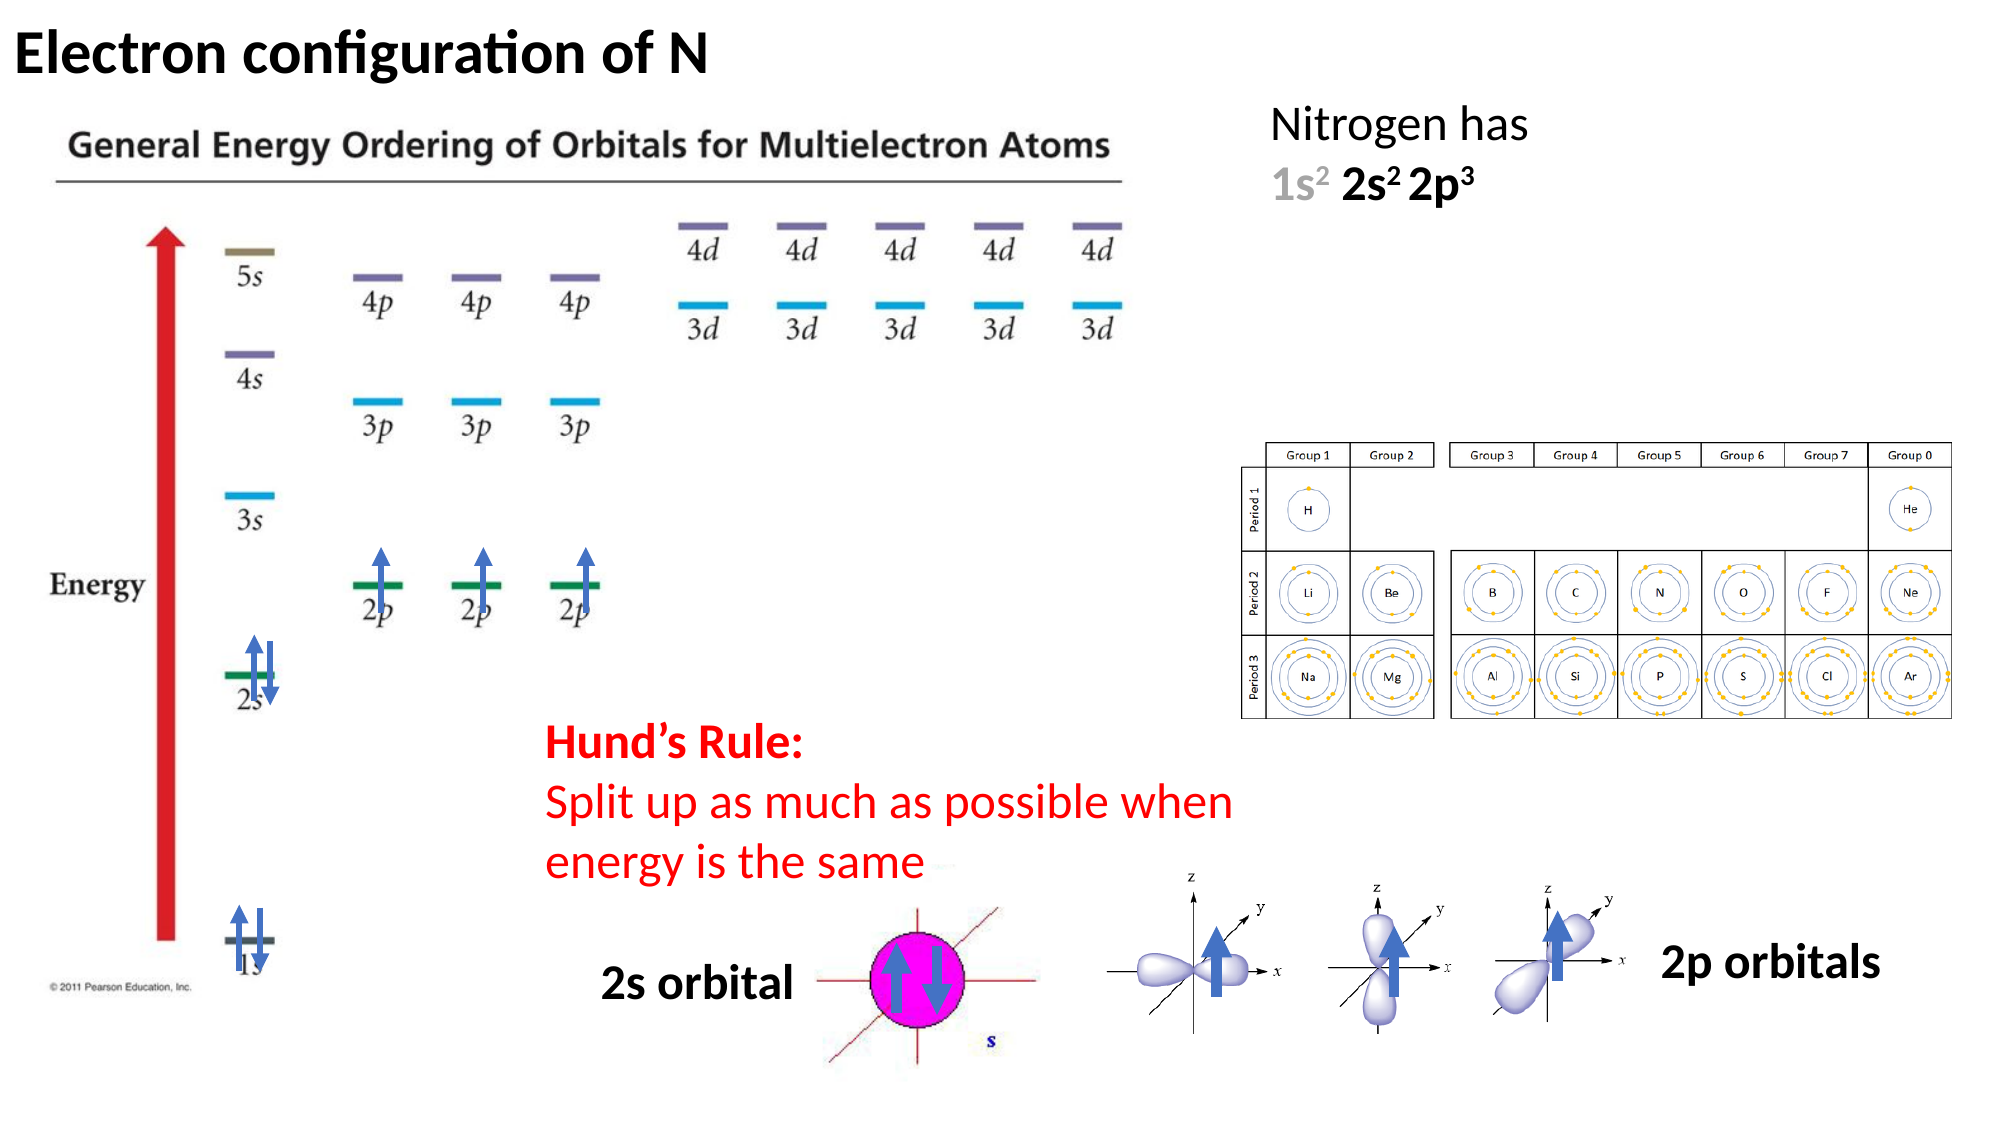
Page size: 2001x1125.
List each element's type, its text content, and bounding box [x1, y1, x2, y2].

text_box Hund’s Rule: Split up as much as possible when energy is the same [1193, 700, 1285, 864]
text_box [0, 107, 1193, 1018]
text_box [814, 864, 1956, 1082]
picture [1241, 442, 1952, 719]
text_box Nitrogen has 1s2 2s2 2p3 [1255, 82, 1966, 218]
text_box Electron configuration of N [0, 3, 1897, 94]
